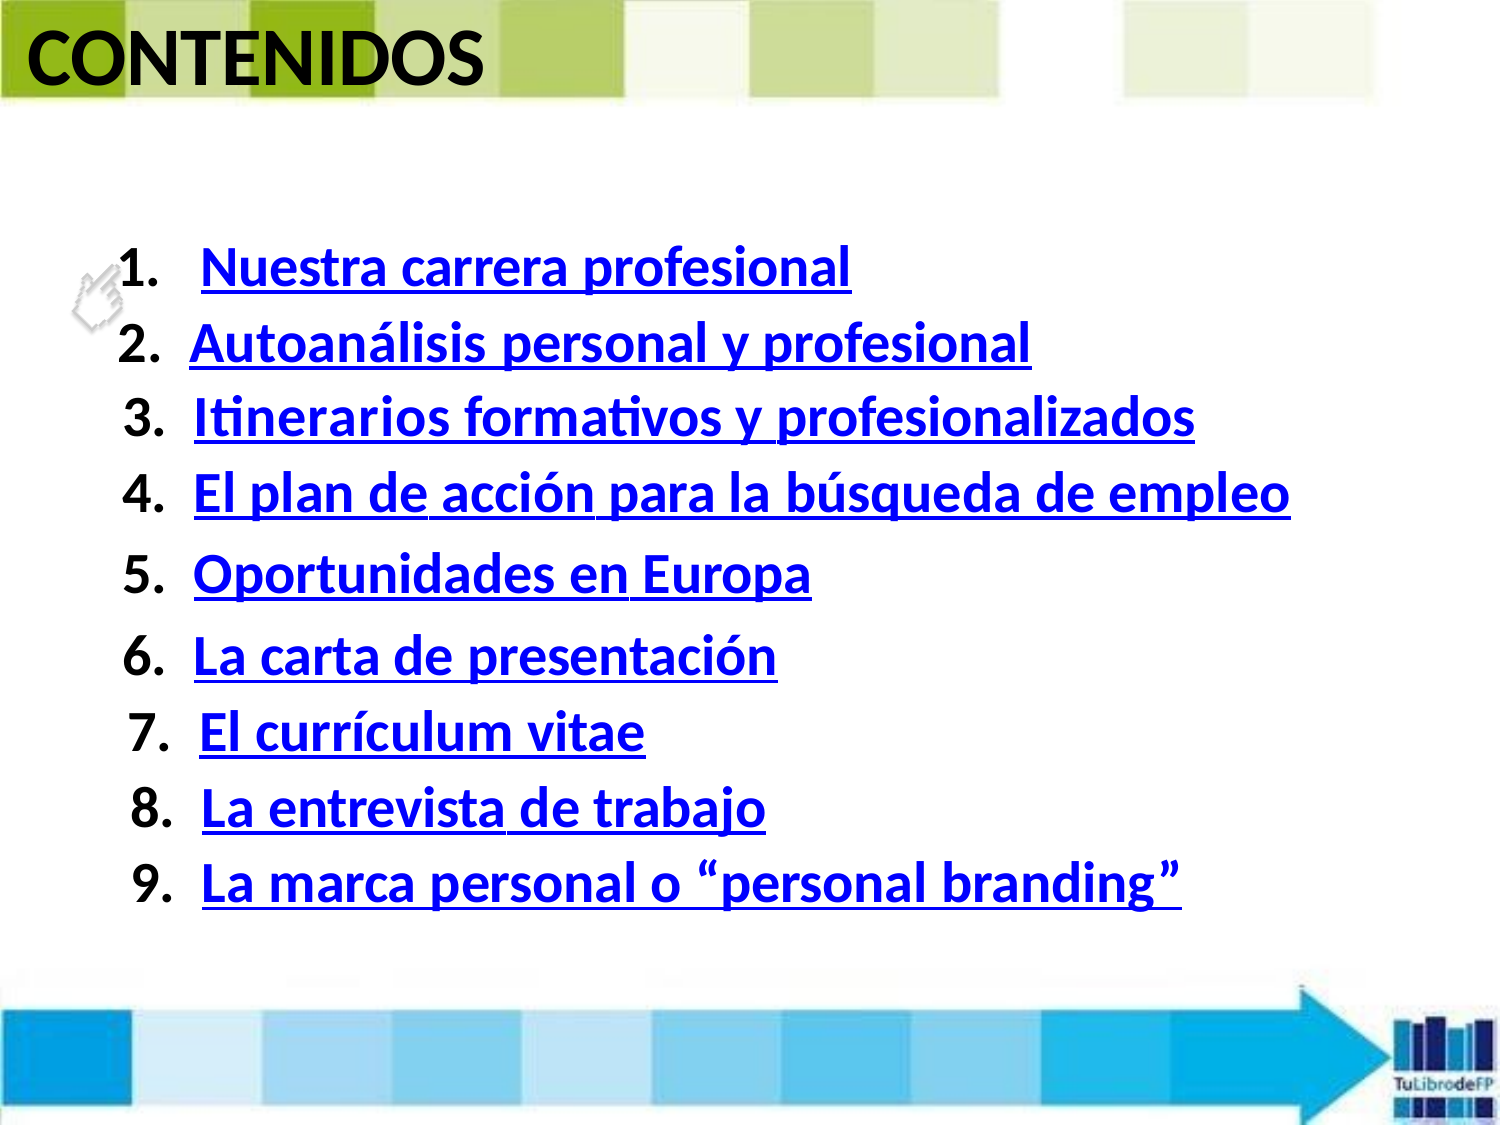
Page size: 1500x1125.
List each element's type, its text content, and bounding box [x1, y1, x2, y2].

picture [0, 0, 1500, 1125]
text_box Nuestra carrera profesional Autoanálisis personal y profesional Itinerarios formativos y profesionalizados El plan de acción para la búsqueda de empleo Oportunidades en Europa La carta de presentación El currículum vitae La entrevista de trabajo La marca personal o “personal branding” [113, 220, 1301, 915]
title CONTENIDOS [25, 0, 491, 190]
